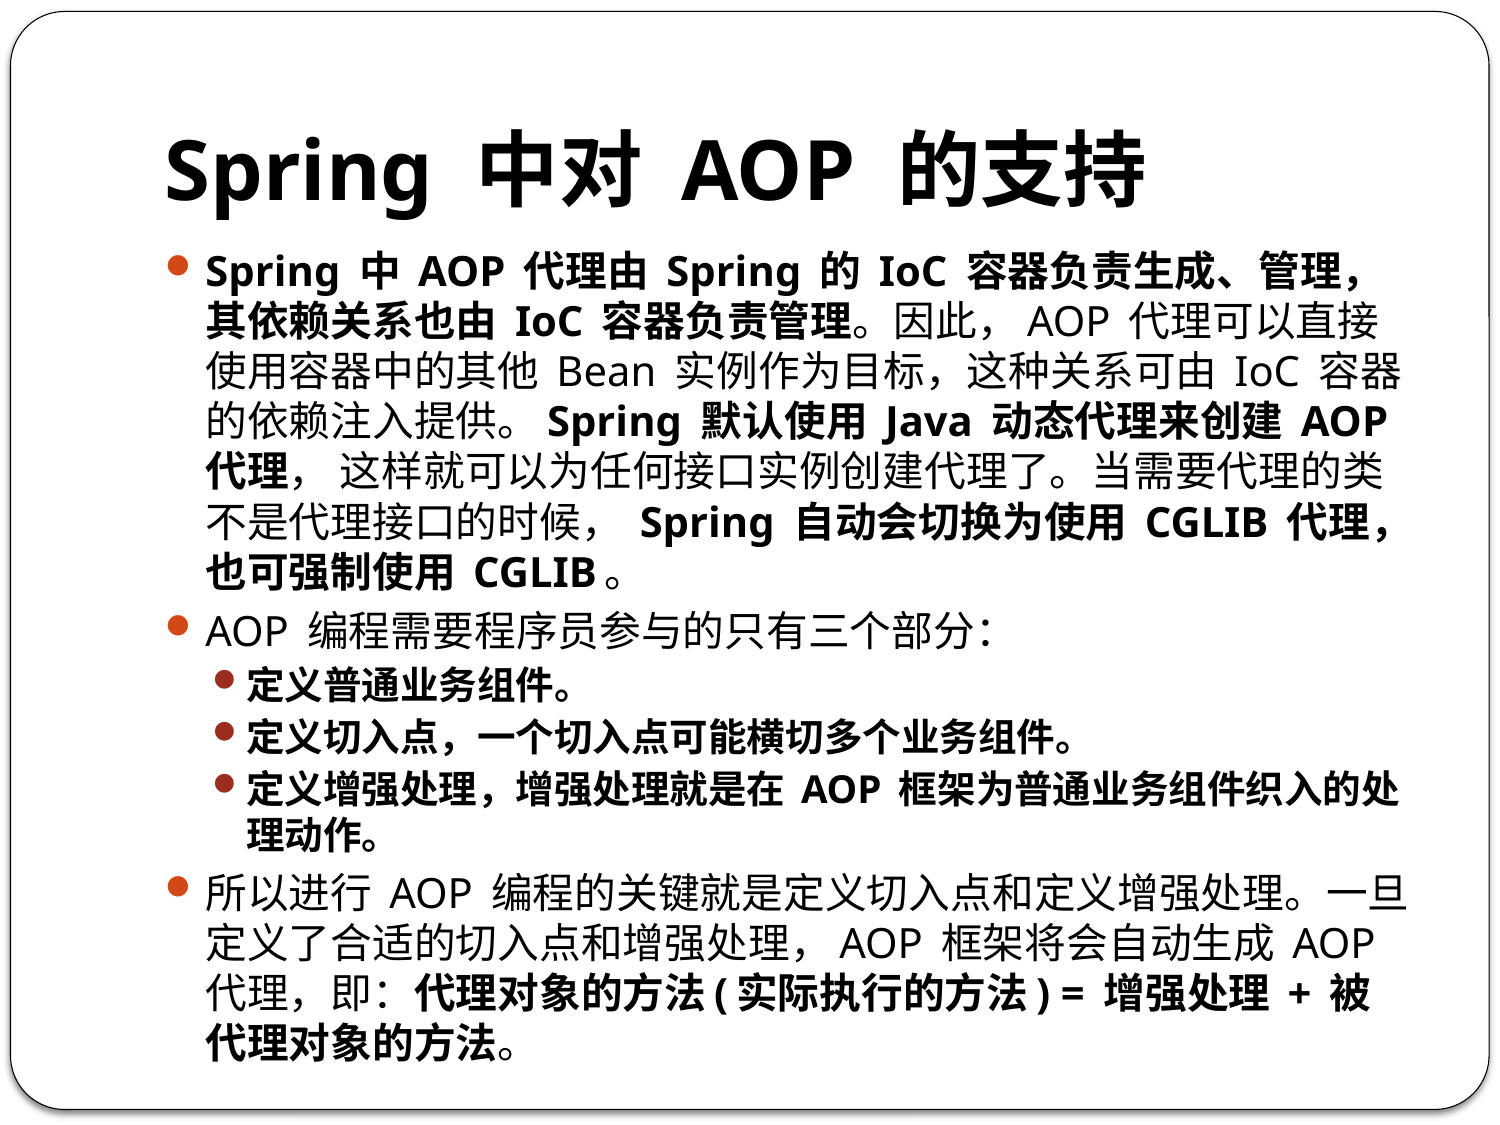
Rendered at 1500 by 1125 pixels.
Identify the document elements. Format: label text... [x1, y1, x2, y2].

list Spring 中 AOP 代理由 Spring 的 IoC 容器负责生成、管理，其依赖关系也由 IoC 容器负责管理。因此，AOP 代理可以直接使用容器中的其他 Bean 实例作为目标，这种关系可由 IoC 容器的依赖注入提供。Spring 默认使用 Java 动态代理来创建 AOP 代理， 这样就可以为任何接口实例创建代理了。当需要代理的类不是代理接口的时候， Spring 自动会切换为使用 CGLIB 代理，也可强制使用 CGLIB。 AOP 编程需要程序员参与的只有三个部分： 定义普通业务组件。 定义切入点，一个切入点可能横切多个业务组件。 定义增强处理，增强处理就是在 AOP 框架为普通业务组件织入的处理动作。 所以进行 AOP 编程的关键就是定义切入点和定义增强处理。一旦定义了合适的切入点和增强处理，AOP 框架将会自动生成 AOP 代理，即：代理对象的方法(实际执行的方法) = 增强处理 + 被代理对象的方法。 [150, 237, 1425, 1083]
title Spring 中对 AOP 的支持 [150, 45, 1425, 233]
